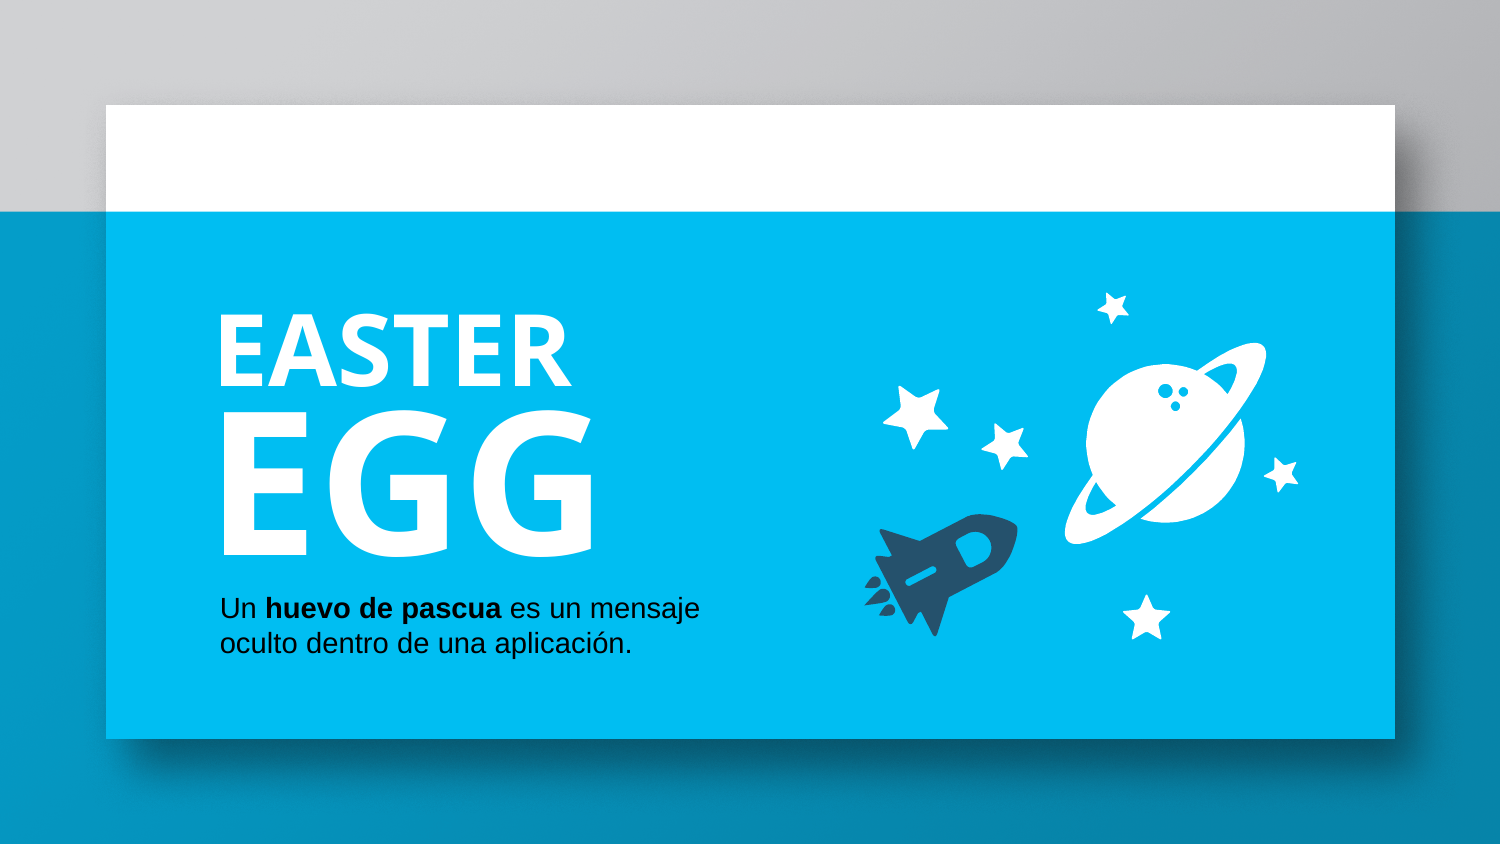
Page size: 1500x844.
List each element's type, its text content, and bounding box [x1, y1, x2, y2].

picture [225, 422, 306, 495]
text_box [1097, 292, 1129, 325]
title EASTER [171, 293, 711, 422]
text_box Un huevo de pascua es un mensaje oculto dentro de una aplicación. [204, 582, 724, 667]
picture [391, 475, 446, 495]
title EGG [191, 495, 731, 610]
picture [0, 0, 1500, 211]
text_box [1123, 594, 1171, 640]
text_box [1271, 457, 1299, 493]
picture [330, 422, 444, 495]
text_box [981, 423, 1028, 470]
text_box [870, 500, 1005, 635]
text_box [1064, 342, 1267, 545]
picture [474, 422, 588, 495]
text_box [883, 385, 949, 450]
picture [535, 475, 590, 495]
